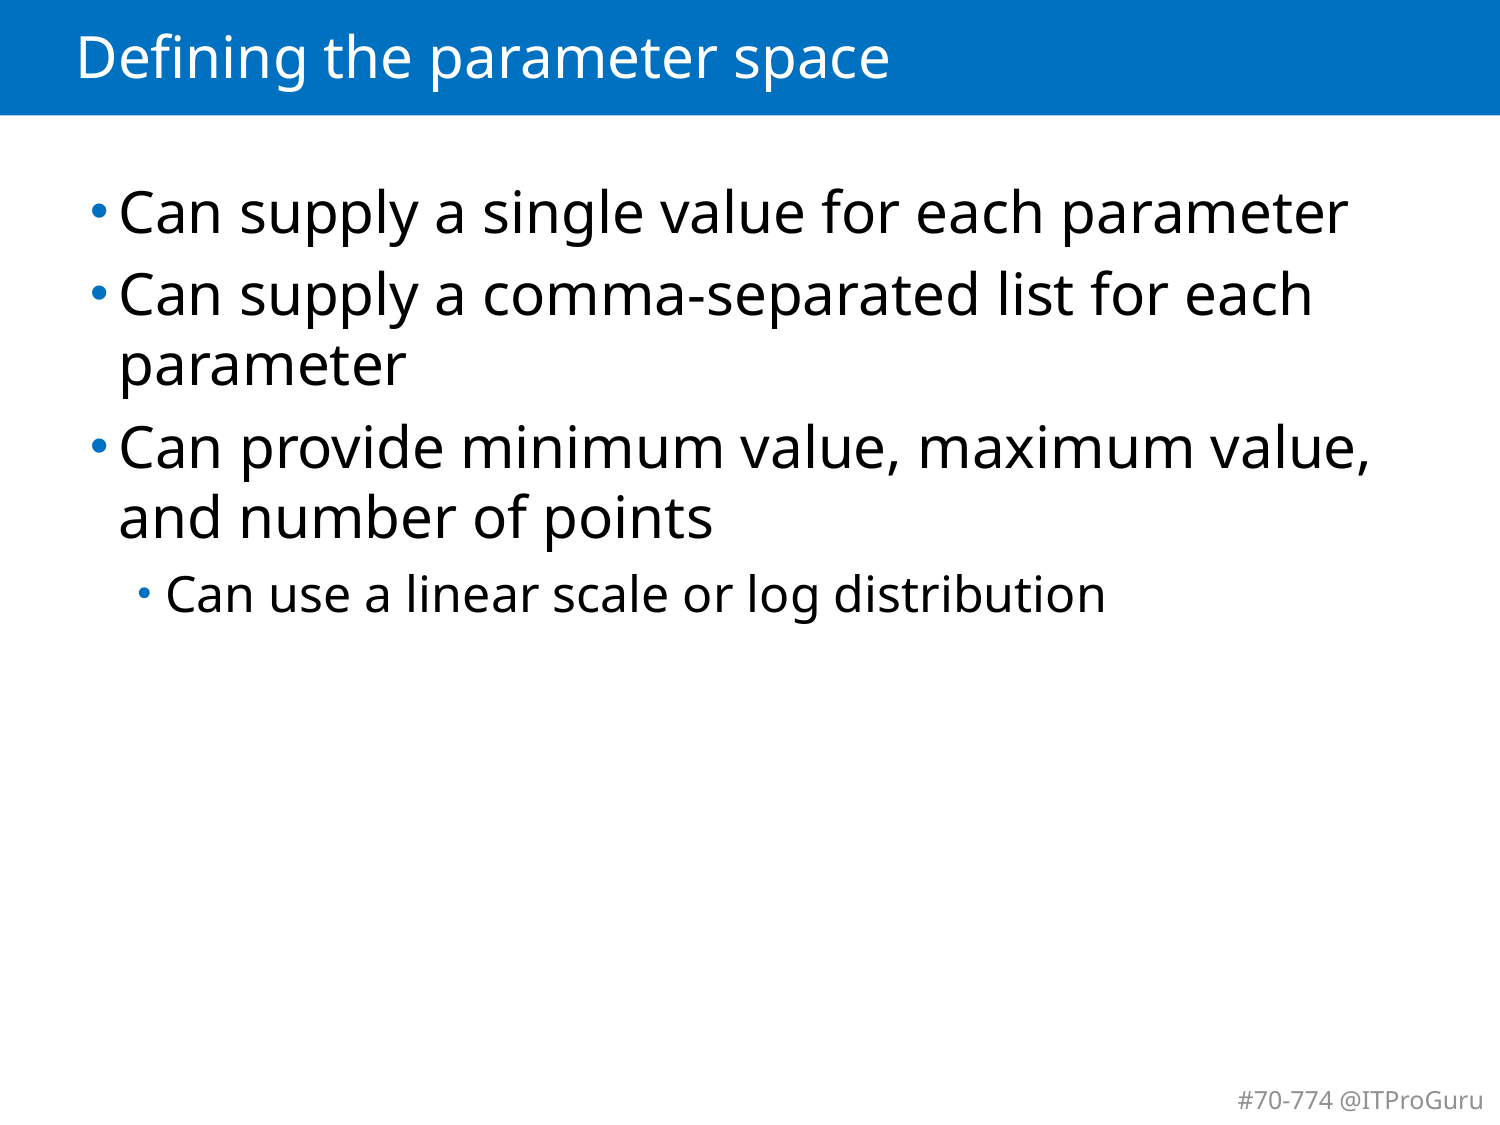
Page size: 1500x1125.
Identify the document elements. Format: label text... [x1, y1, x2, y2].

text_box Can supply a single value for each parameter Can supply a comma-separated list for each parameter Can provide minimum value, maximum value, and number of points Can use a linear scale or log distribution [75, 167, 1408, 1012]
title Defining the parameter space [75, 0, 1351, 122]
